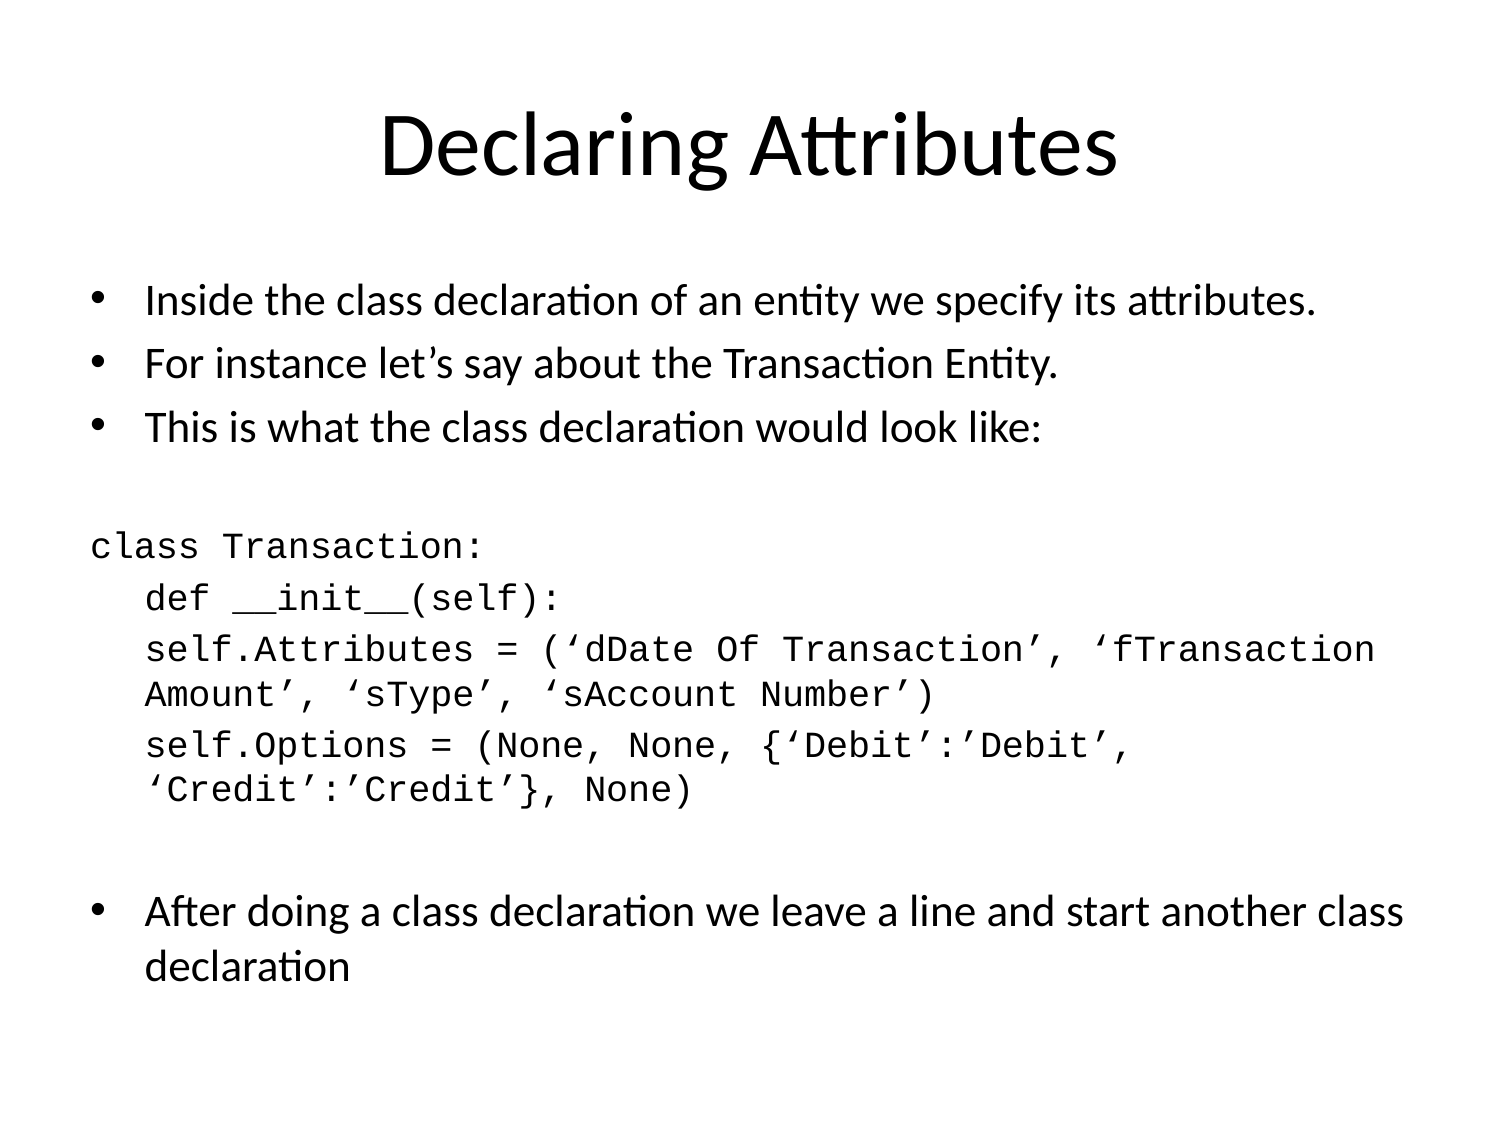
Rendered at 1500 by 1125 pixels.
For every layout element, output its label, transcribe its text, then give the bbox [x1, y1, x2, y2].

title Declaring Attributes [75, 45, 1425, 233]
list Inside the class declaration of an entity we specify its attributes. For instance let’s say about the Transaction Entity. This is what the class declaration would look like: class Transaction: def __init__(self): self.Attributes = (‘dDate Of Transaction’, ‘fTransaction Amount’, ‘sType’, ‘sAccount Number’) self.Options = (None, None, {‘Debit’:’Debit’, ‘Credit’:’Credit’}, None) After doing a class declaration we leave a line and start another class declaration [75, 262, 1425, 1005]
